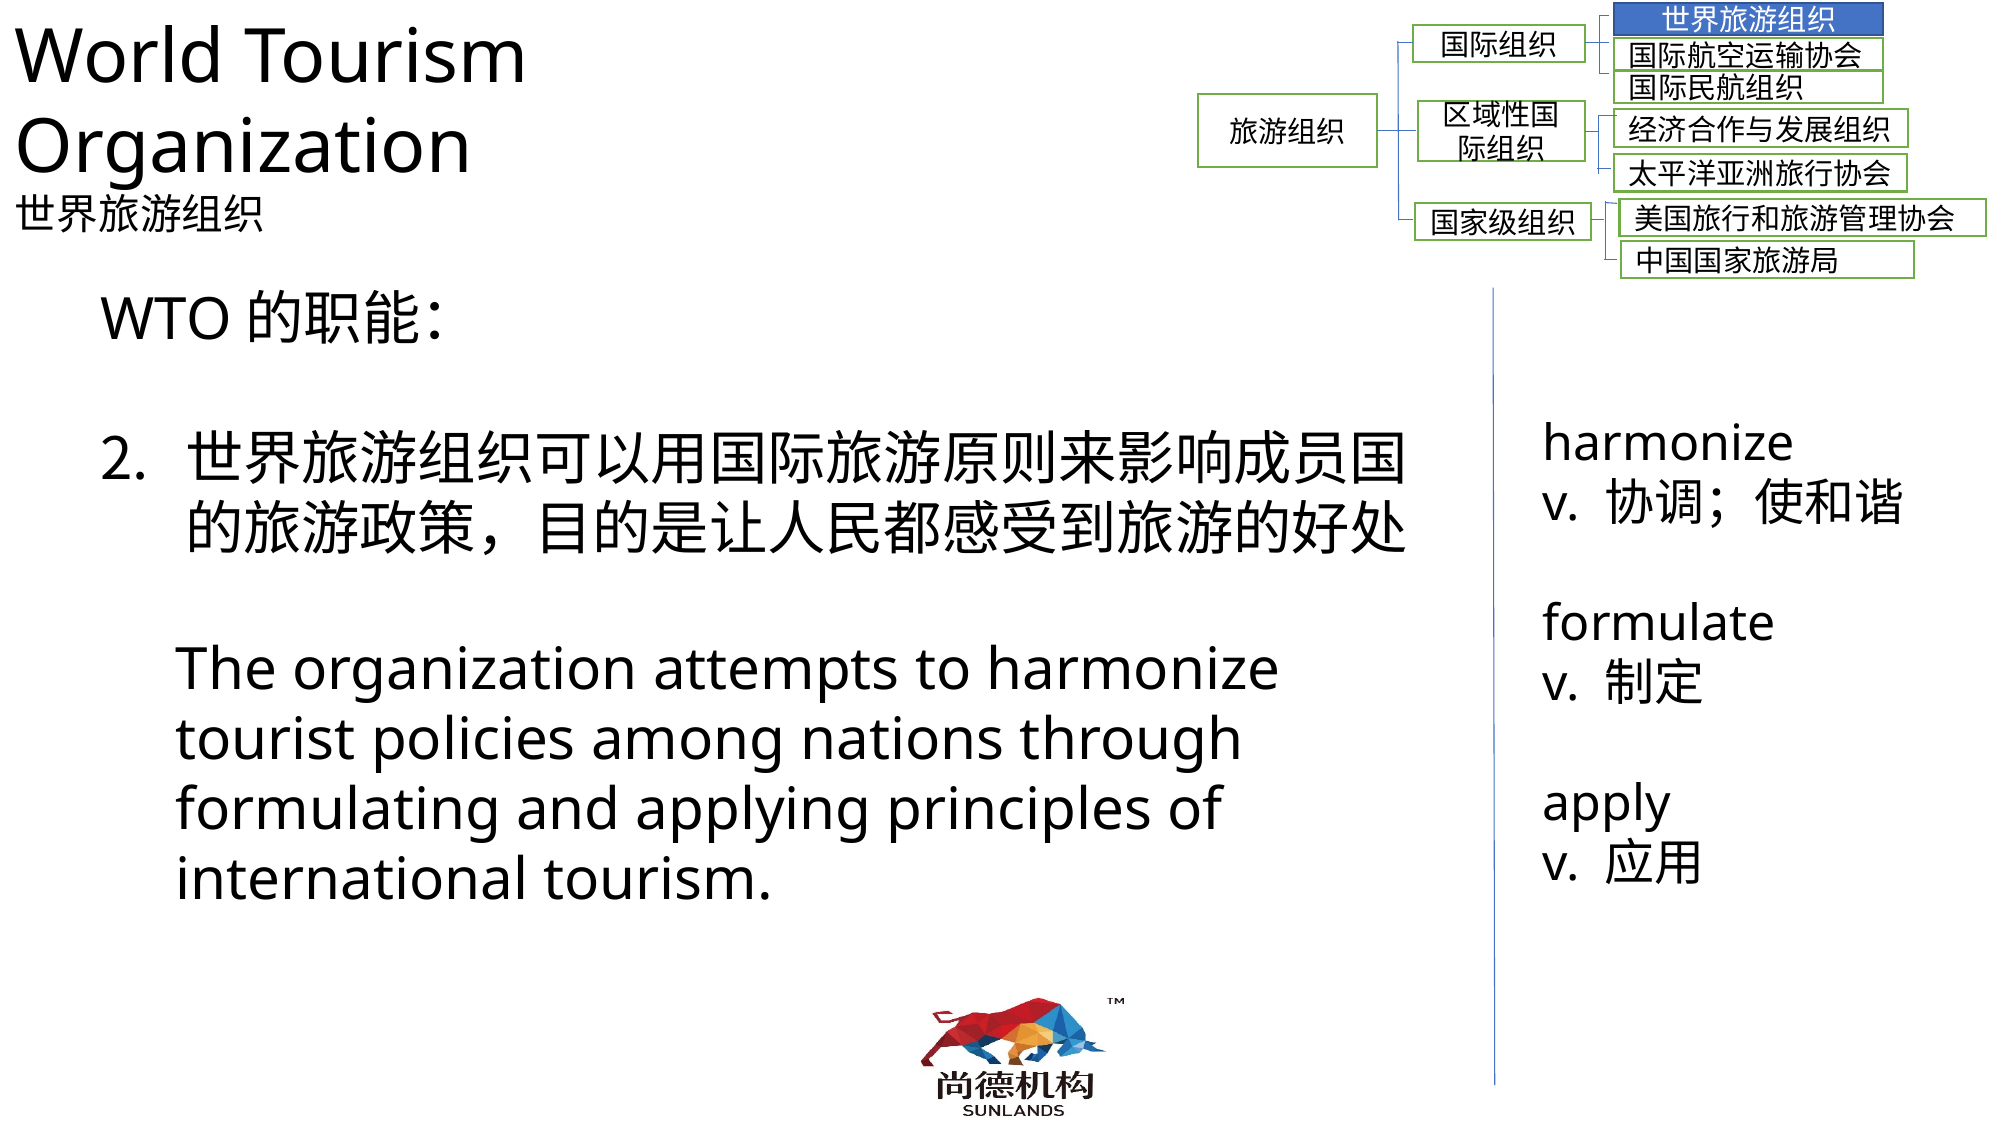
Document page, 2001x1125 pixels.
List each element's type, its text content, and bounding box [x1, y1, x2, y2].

text_box 中国国家旅游局 [1620, 240, 1915, 279]
text_box 国际组织 [1412, 24, 1586, 63]
text_box 国际民航组织 [1613, 70, 1884, 104]
text_box 经济合作与发展组织 [1613, 108, 1909, 148]
text_box 区域性国际组织 [1417, 100, 1586, 162]
text_box 世界旅游组织 [1613, 2, 1884, 36]
text_box harmonize v. 协调；使和谐 formulate v. 制定 apply v. 应用 [1514, 342, 1959, 898]
text_box World Tourism Organization 世界旅游组织 [0, 0, 992, 245]
text_box 美国旅行和旅游管理协会 [1618, 198, 1987, 237]
text_box WTO的职能： 世界旅游组织可以用国际旅游原则来影响成员国的旅游政策，目的是让人民都感受到旅游的好处 The organization attempts to harmonize tourist policies among nations through formulating and applying principles of international tourism. [85, 273, 1439, 919]
text_box 国家级组织 [1414, 202, 1592, 241]
picture [919, 995, 1125, 1118]
text_box 旅游组织 [1197, 93, 1378, 168]
text_box 太平洋亚洲旅行协会 [1613, 153, 1908, 193]
text_box 国际航空运输协会 [1613, 37, 1884, 70]
